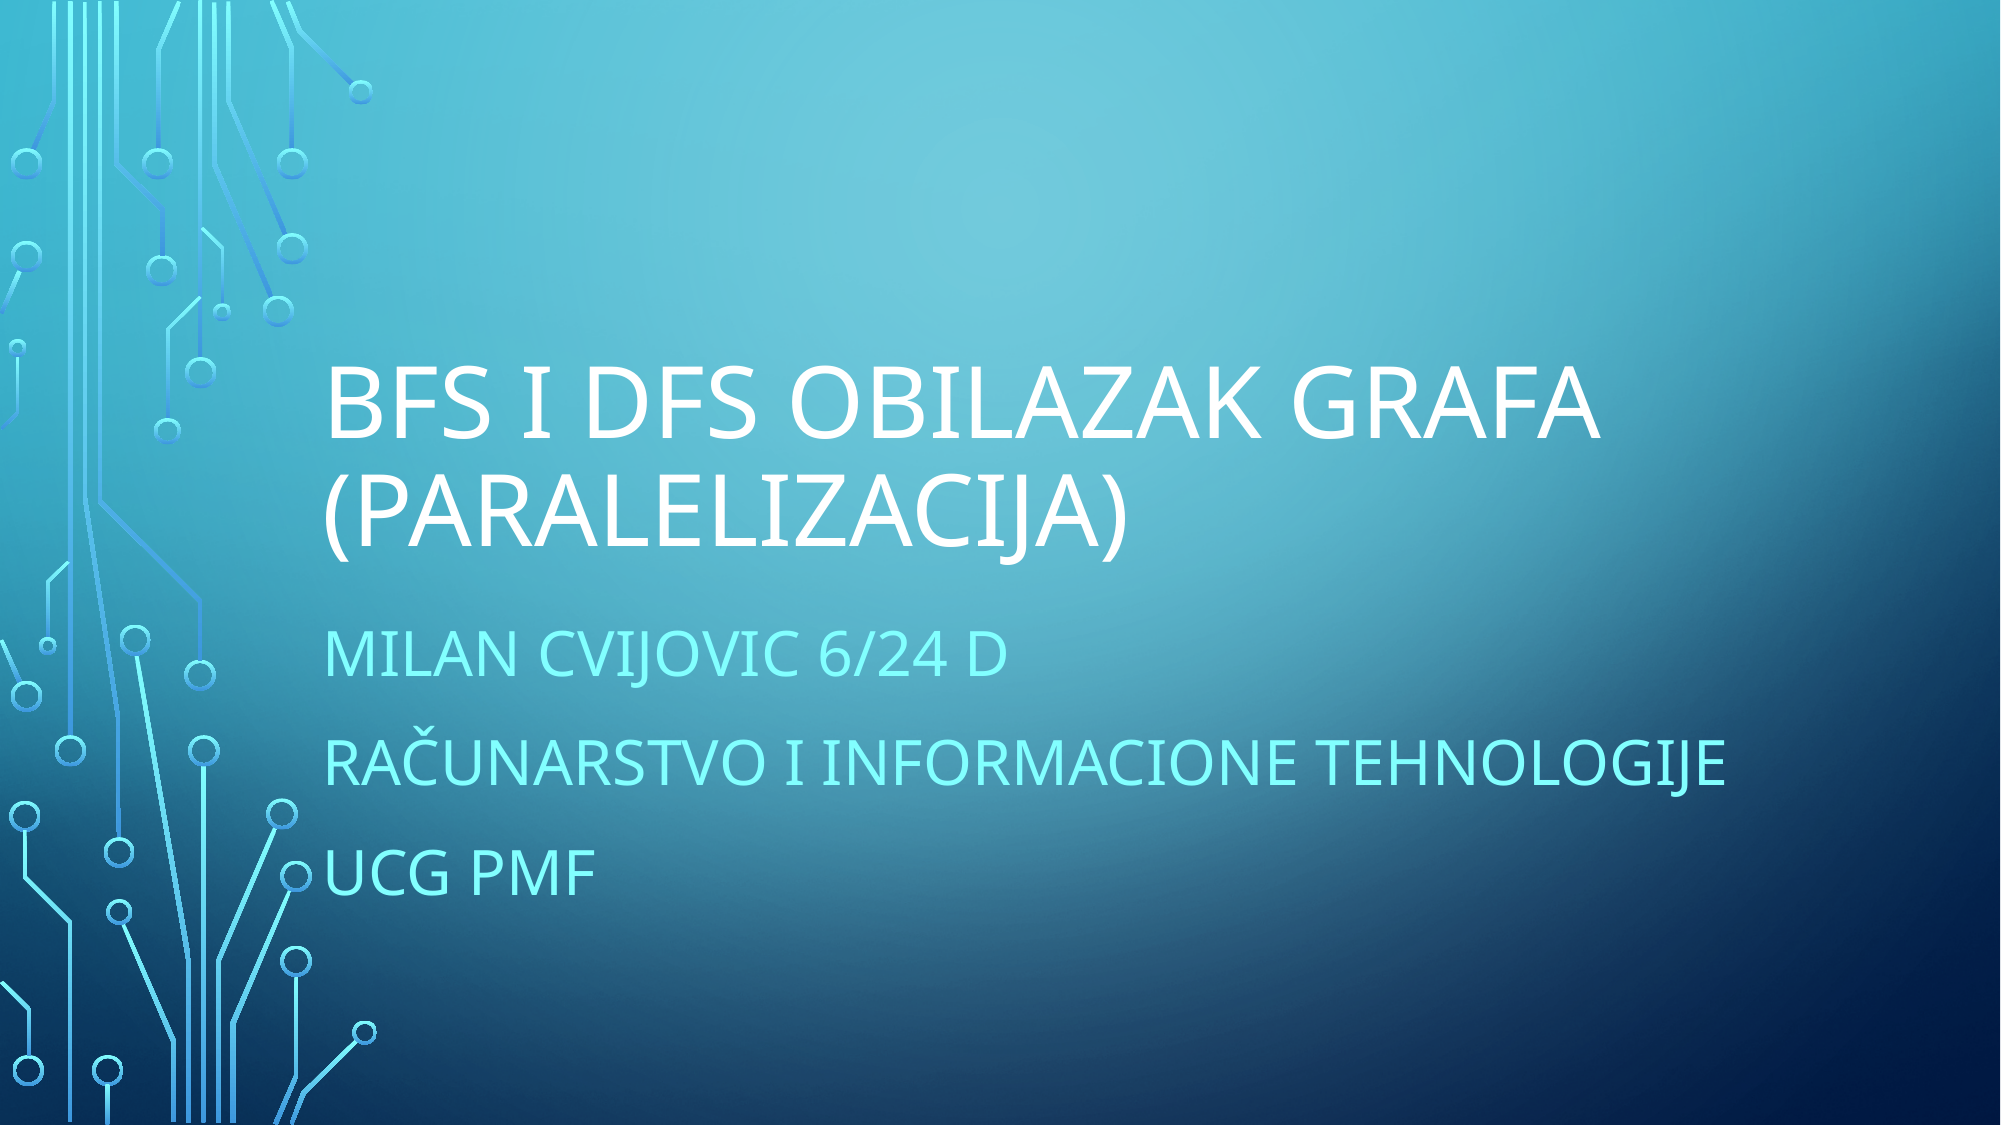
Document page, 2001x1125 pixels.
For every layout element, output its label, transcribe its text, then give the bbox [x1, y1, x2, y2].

title BFS I DFS obilazak grafa (Paralelizacija) [307, 184, 1750, 576]
subtitle Milan CVIJOVIC 6/24 D Računarstvo i informacione tehnologije UCG PMF [307, 590, 1750, 925]
